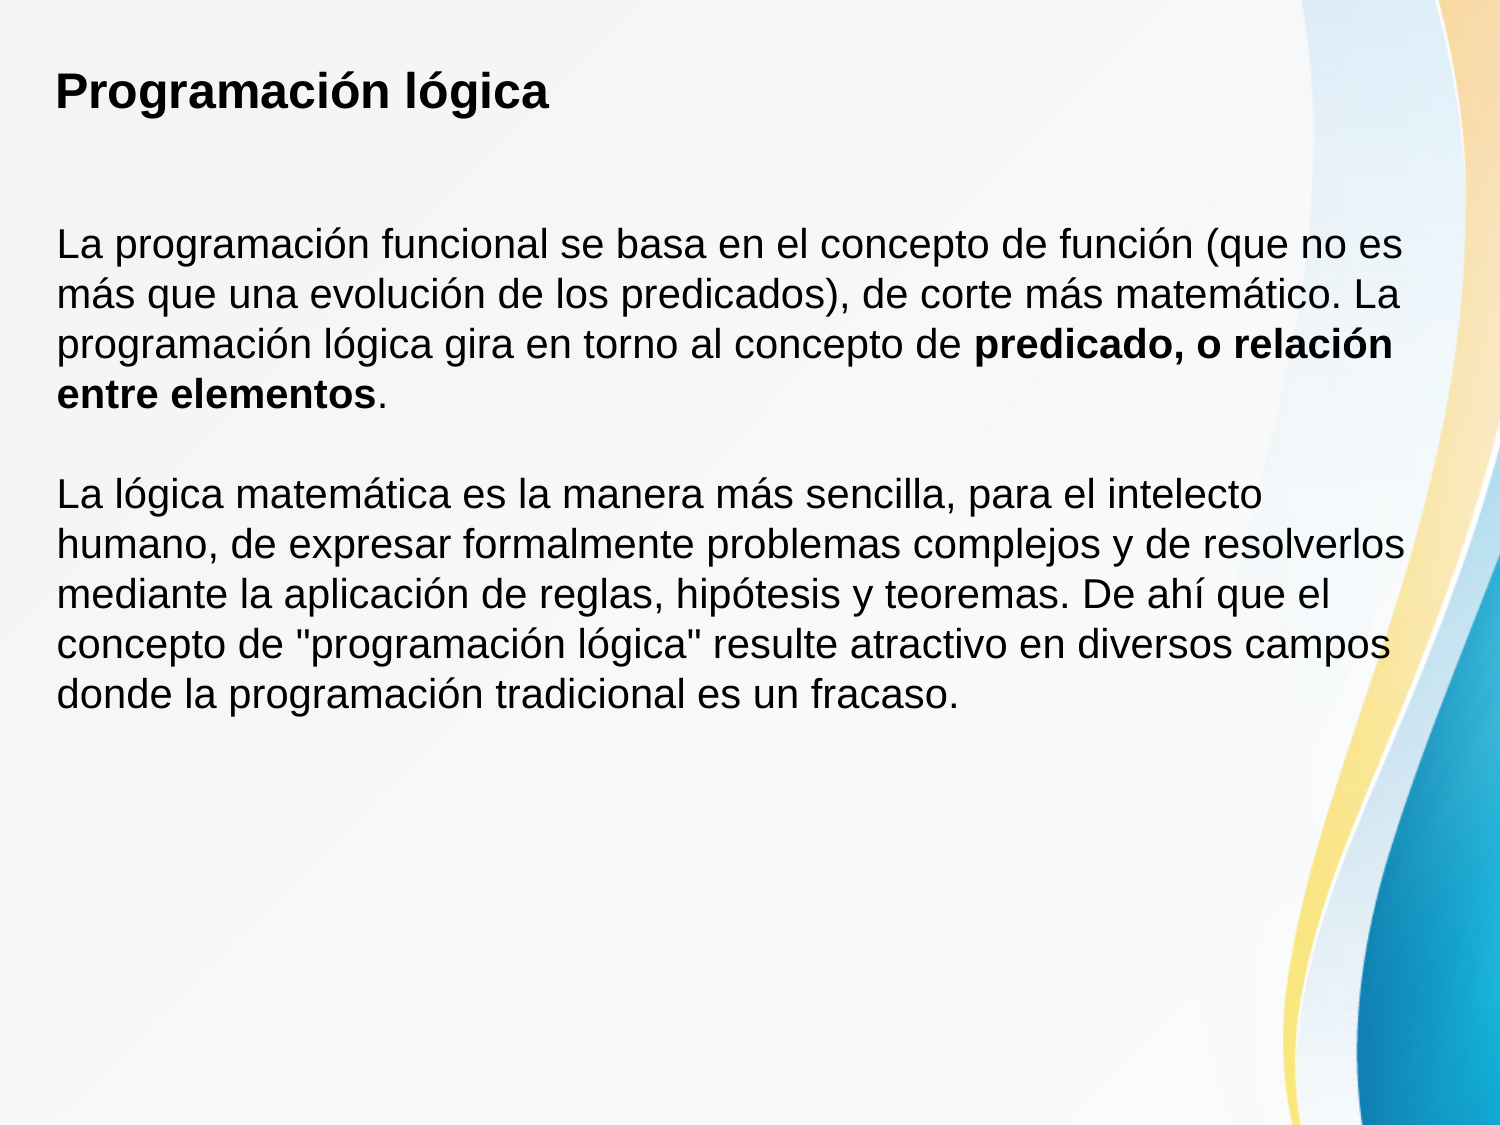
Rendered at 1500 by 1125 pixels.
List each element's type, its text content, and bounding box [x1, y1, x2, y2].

text_box La programación funcional se basa en el concepto de función (que no es más que una evolución de los predicados), de corte más matemático. La programación lógica gira en torno al concepto de predicado, o relación entre elementos. La lógica matemática es la manera más sencilla, para el intelecto humano, de expresar formalmente problemas complejos y de resolverlos mediante la aplicación de reglas, hipótesis y teoremas. De ahí que el concepto de "programación lógica" resulte atractivo en diversos campos donde la programación tradicional es un fracaso. [41, 209, 1439, 725]
picture [0, 0, 1500, 1125]
text_box Programación lógica [41, 51, 1488, 123]
